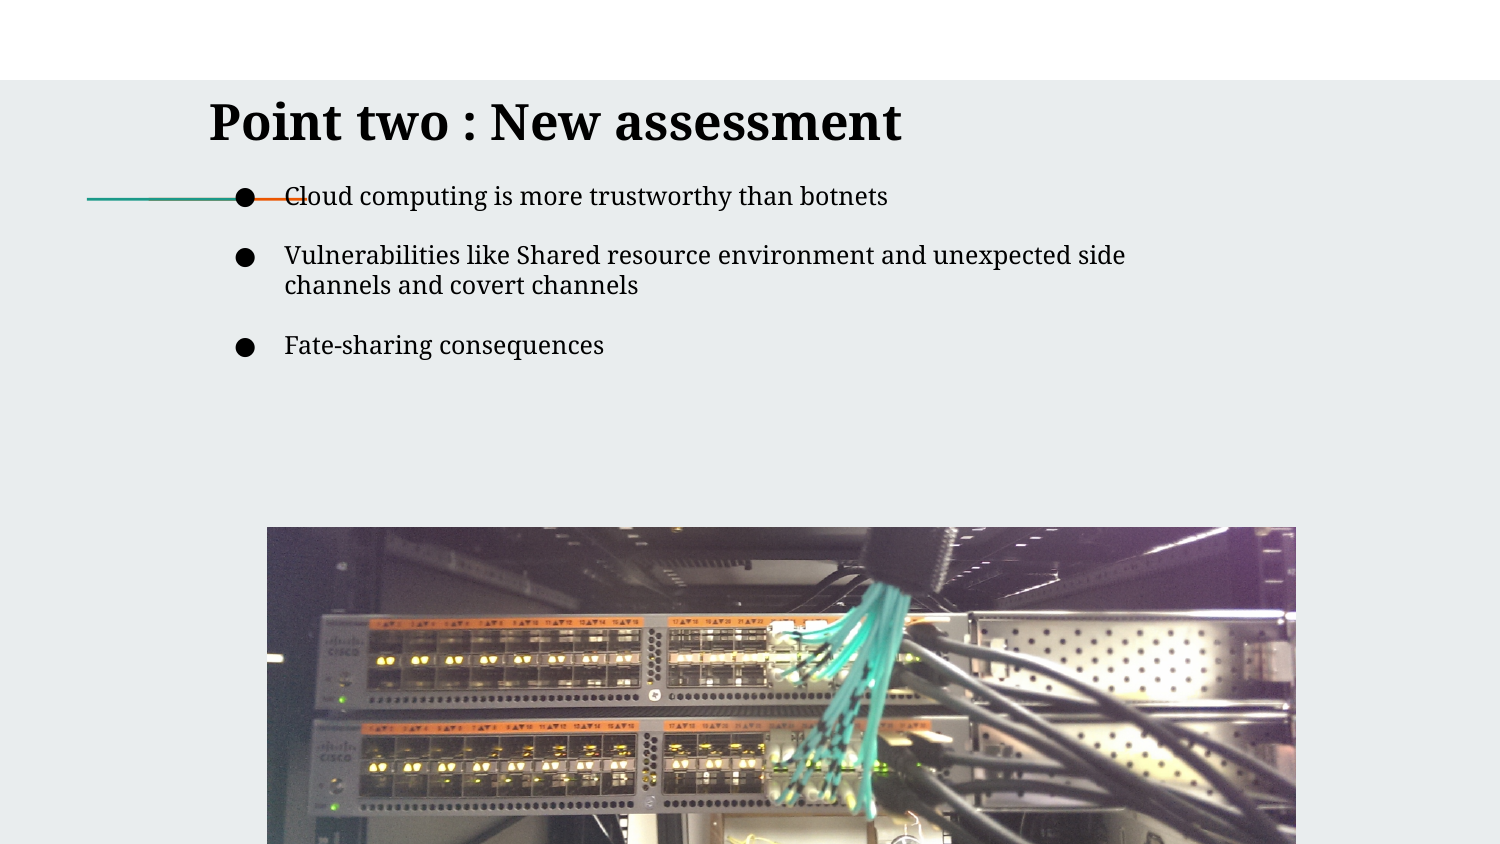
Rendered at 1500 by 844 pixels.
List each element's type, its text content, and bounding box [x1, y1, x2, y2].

text_box Point two : New assessment Cloud computing is more trustworthy than botnets Vulnerabilities like Shared resource environment and unexpected side channels and covert channels Fate-sharing consequences [194, 75, 1150, 461]
picture [267, 527, 1297, 844]
